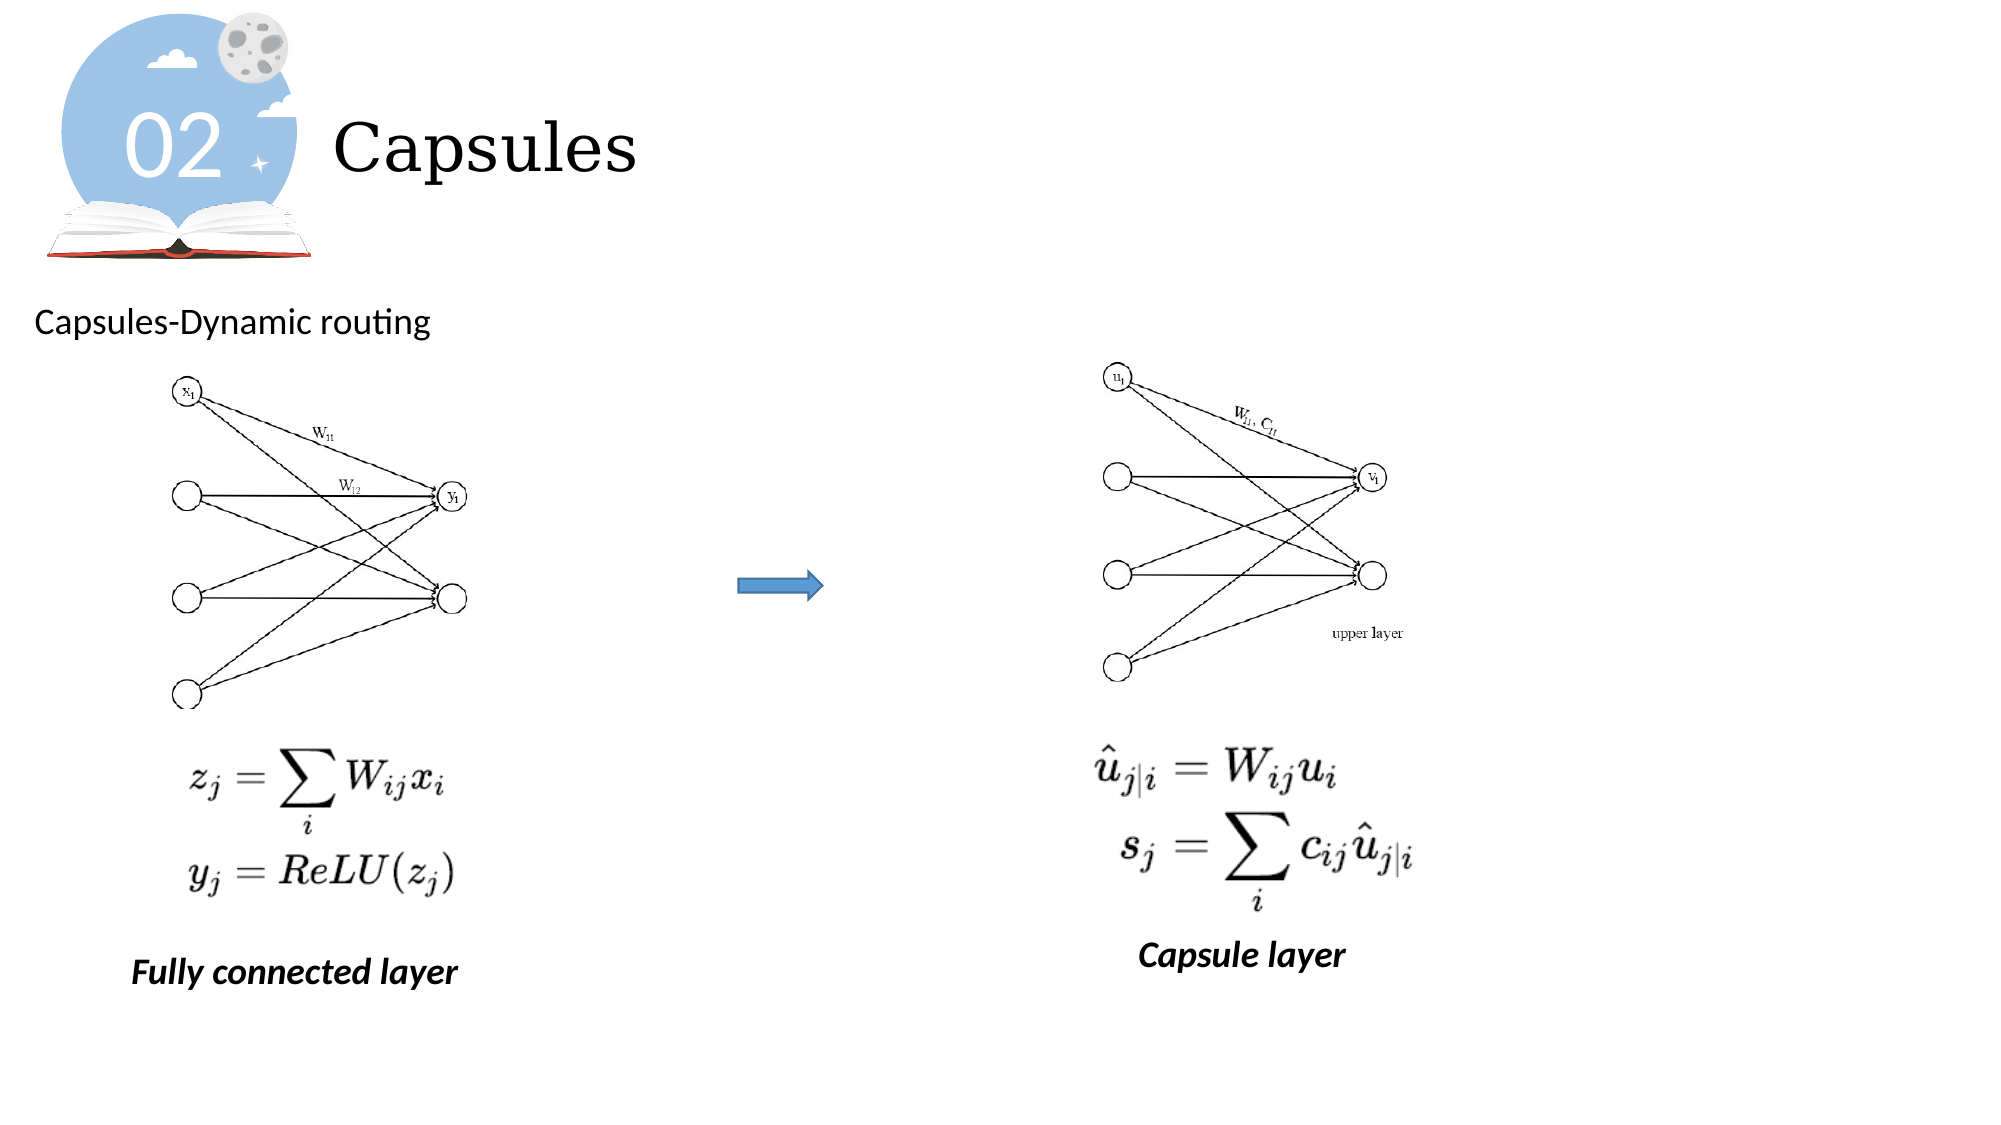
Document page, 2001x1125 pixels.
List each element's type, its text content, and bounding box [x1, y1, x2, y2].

picture [135, 350, 500, 915]
title Capsules [318, 41, 2000, 259]
text_box Capsules-Dynamic routing [19, 289, 637, 349]
picture [1066, 709, 1444, 923]
picture [1078, 334, 1431, 691]
text_box Fully connected layer [116, 939, 541, 1000]
text_box Capsule layer [1123, 923, 1548, 983]
text_box [737, 569, 824, 602]
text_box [37, 10, 318, 259]
